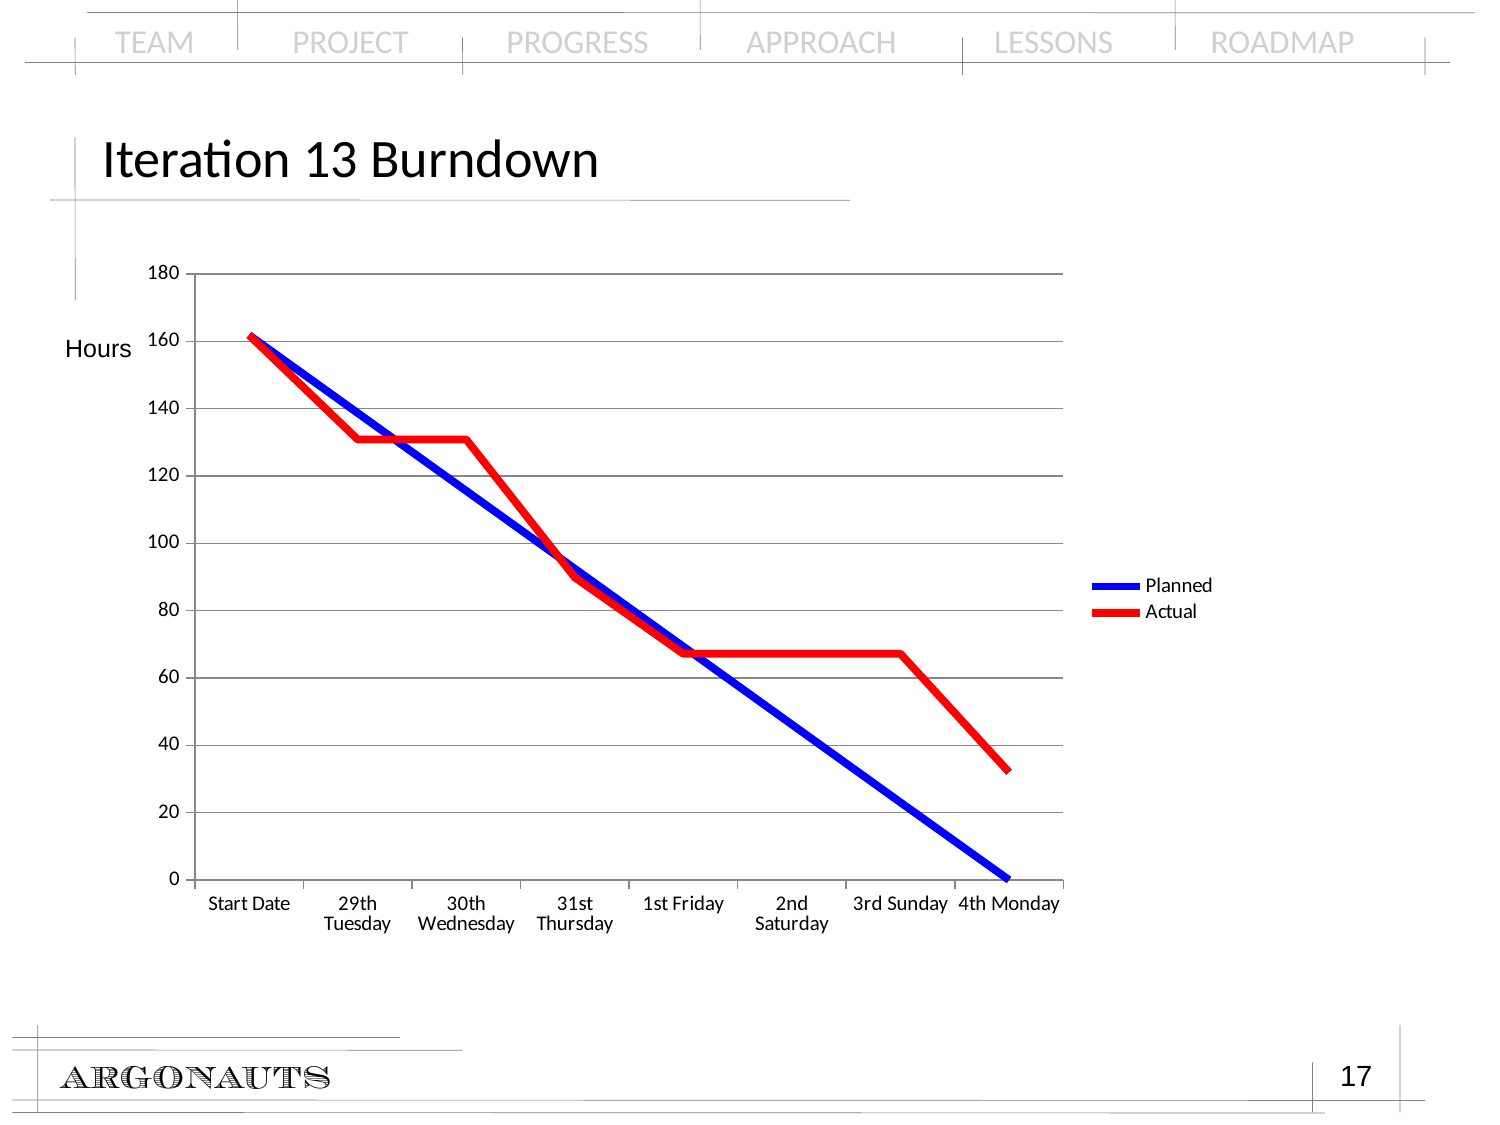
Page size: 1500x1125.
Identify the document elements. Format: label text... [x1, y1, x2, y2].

title Iteration 13 Burndown [87, 112, 1413, 200]
text_box Hours [50, 324, 119, 370]
chart [124, 249, 1233, 950]
slide_number 17 [1074, 1050, 1388, 1125]
picture [50, 1055, 350, 1099]
